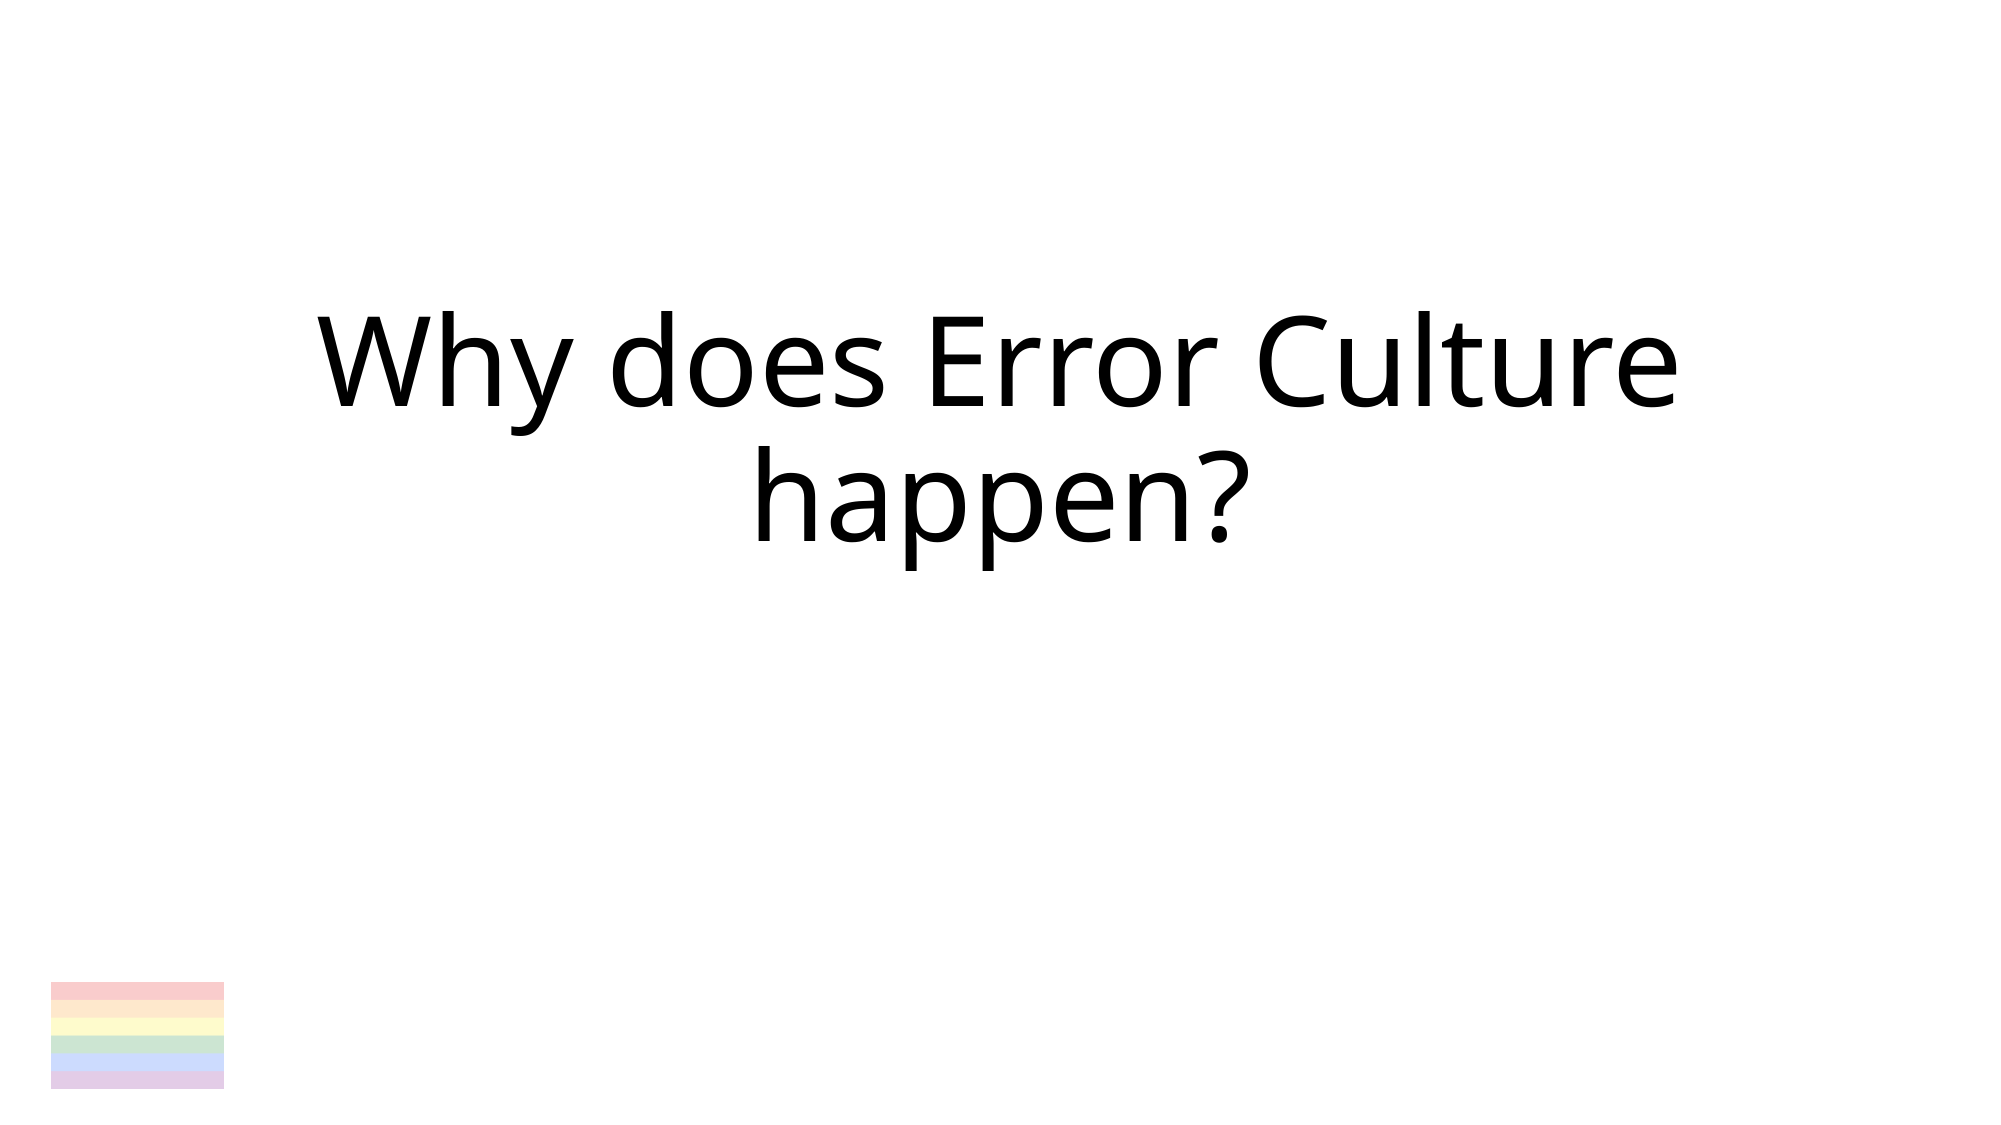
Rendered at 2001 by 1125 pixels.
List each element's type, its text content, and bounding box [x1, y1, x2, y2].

title Why does Error Culture happen? [249, 184, 1750, 576]
picture [51, 982, 224, 1089]
